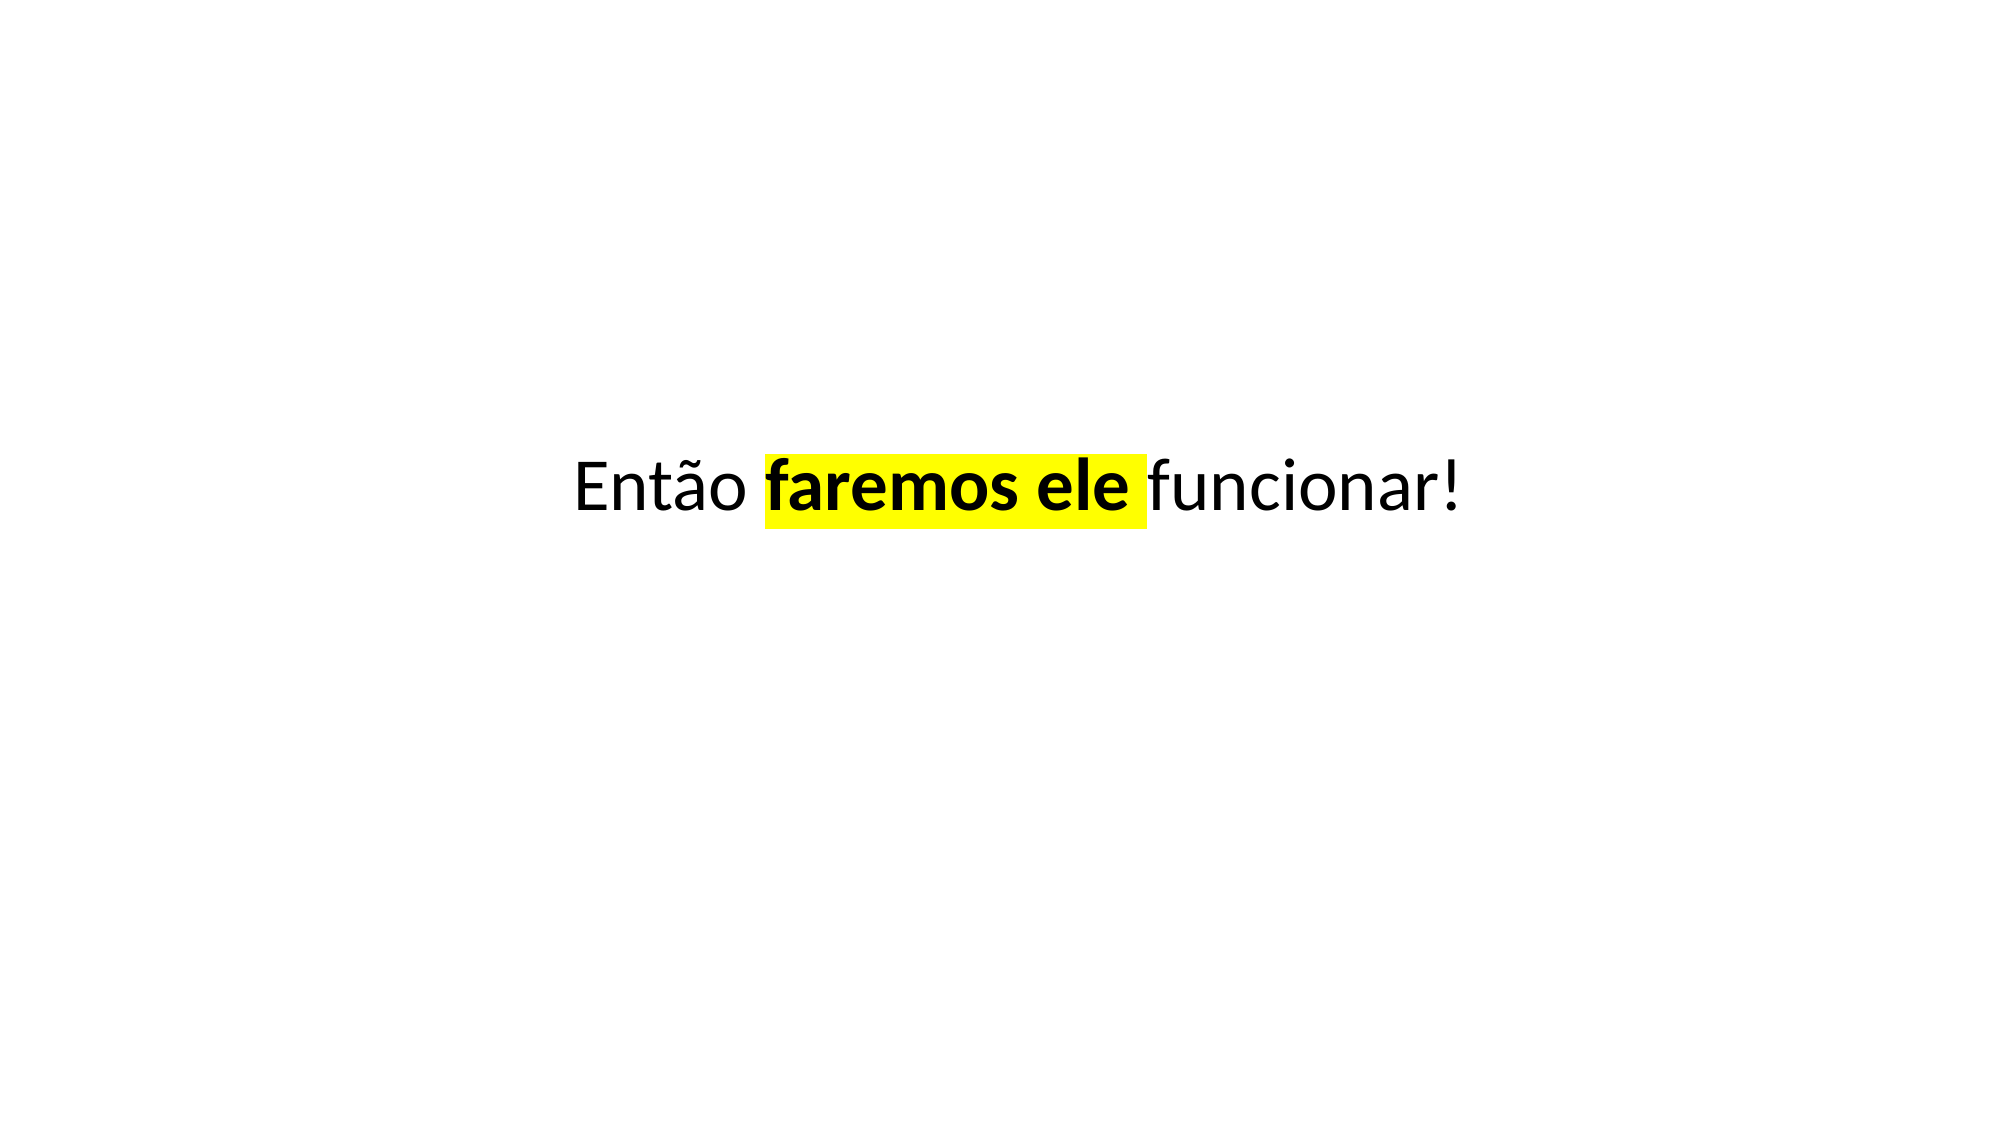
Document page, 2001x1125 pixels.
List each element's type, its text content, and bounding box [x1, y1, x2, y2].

text_box Então faremos ele funcionar! [558, 428, 1480, 533]
